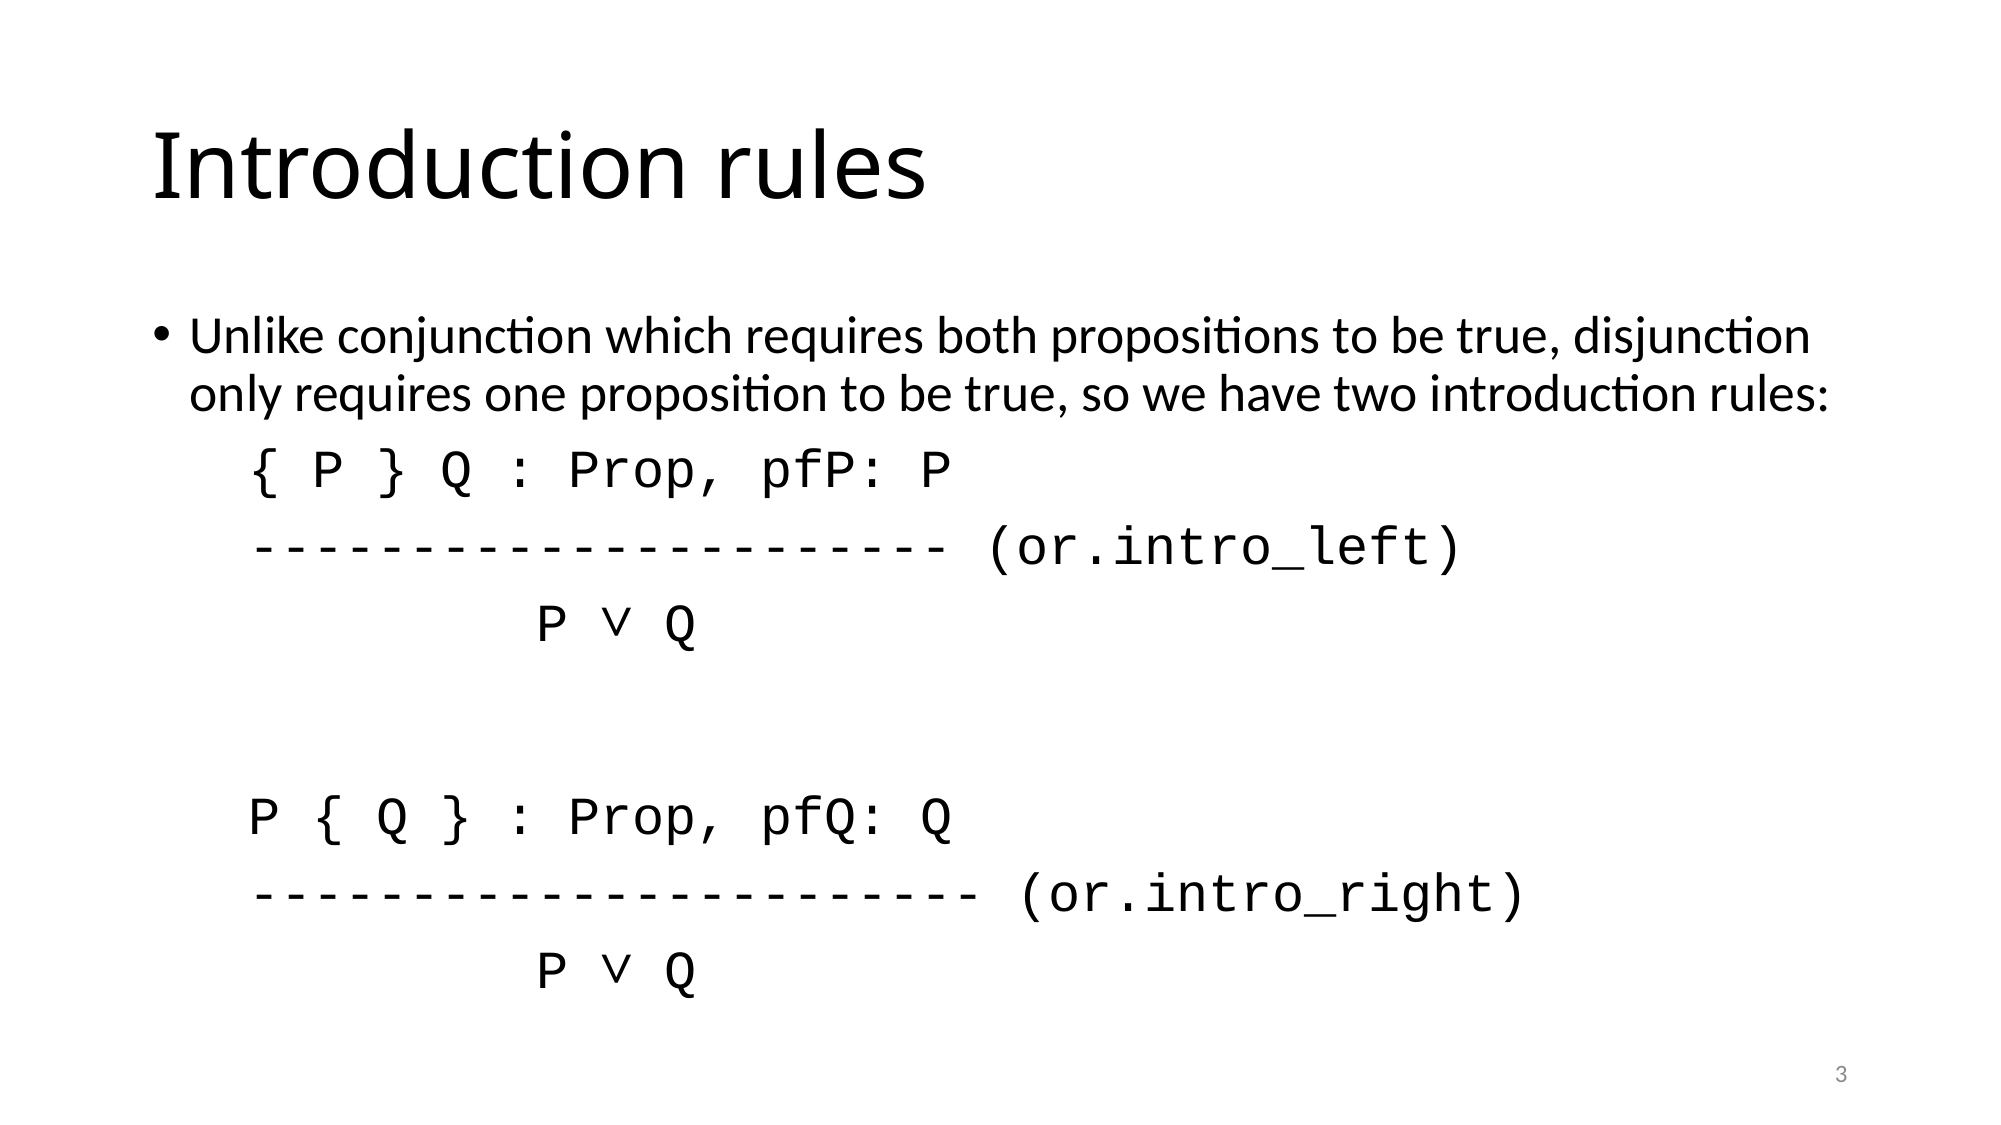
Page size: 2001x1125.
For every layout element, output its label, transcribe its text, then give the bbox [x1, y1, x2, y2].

list Unlike conjunction which requires both propositions to be true, disjunction only requires one proposition to be true, so we have two introduction rules: { P } Q : Prop, pfP: P ---------------------- (or.intro_left) P ∨ Q P { Q } : Prop, pfQ: Q ----------------------- (or.intro_right) P ∨ Q [137, 299, 1863, 1014]
slide_number 3 [1412, 1042, 1863, 1103]
title Introduction rules [137, 59, 1863, 278]
